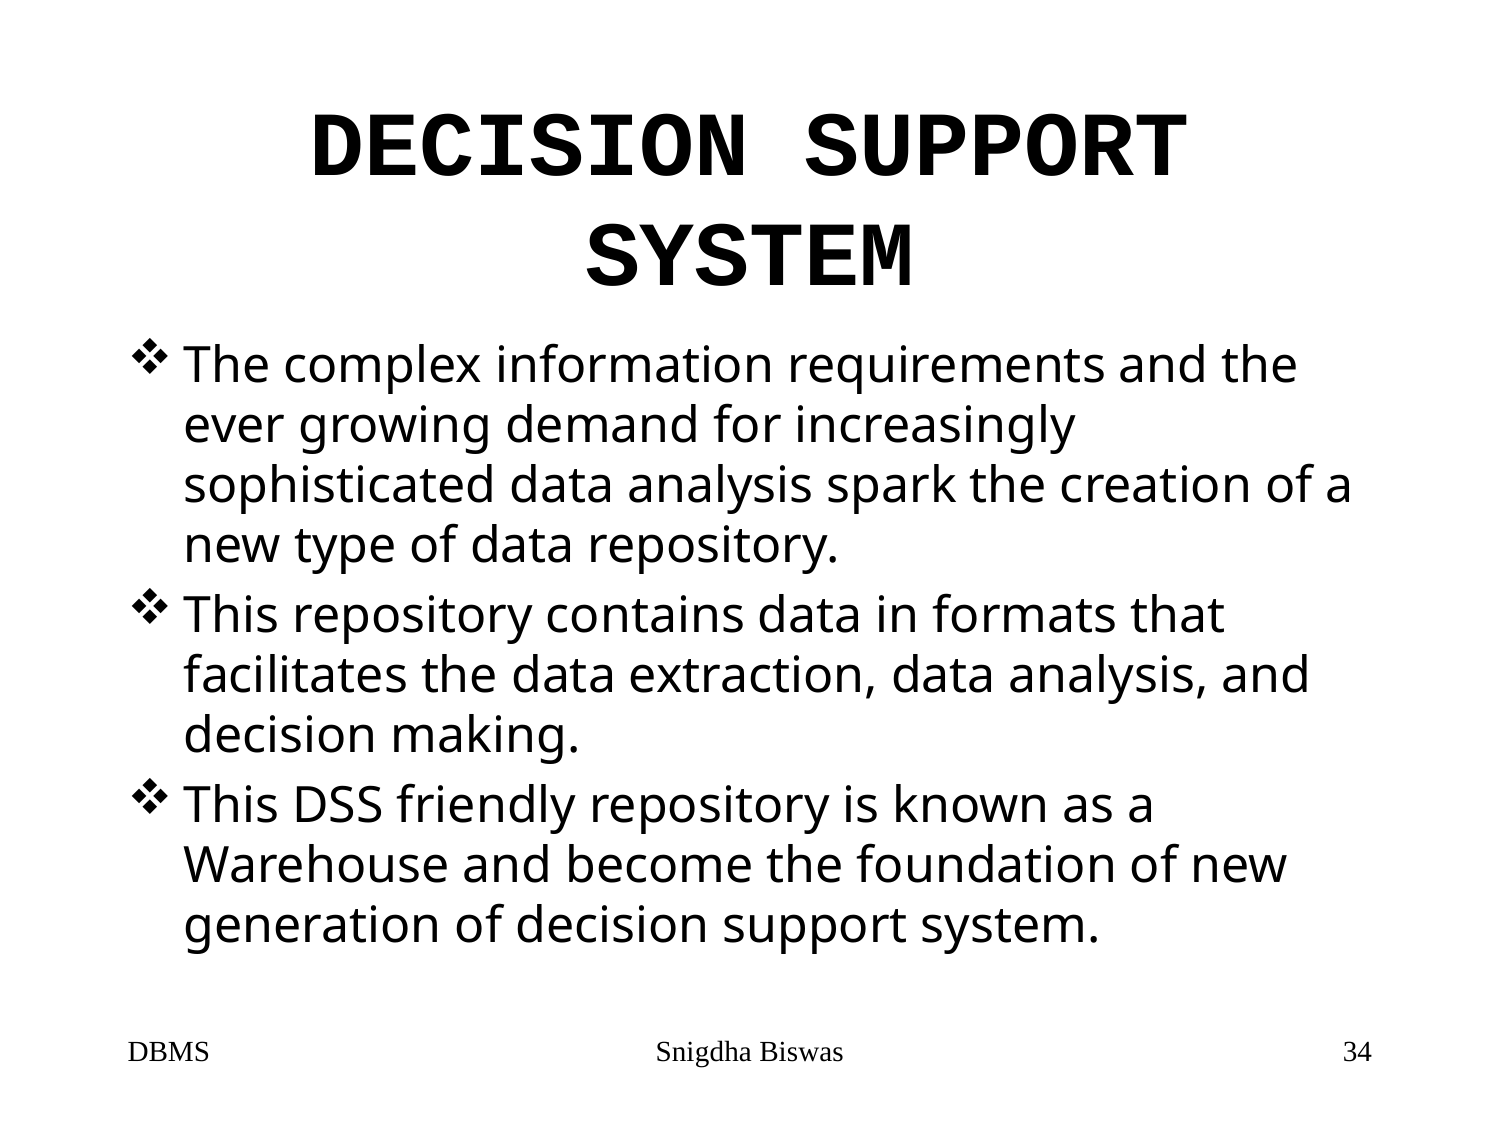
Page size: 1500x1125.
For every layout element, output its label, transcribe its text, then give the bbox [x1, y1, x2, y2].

list The complex information requirements and the ever growing demand for increasingly sophisticated data analysis spark the creation of a new type of data repository. This repository contains data in formats that facilitates the data extraction, data analysis, and decision making. This DSS friendly repository is known as a Warehouse and become the foundation of new generation of decision support system. [112, 324, 1388, 1001]
footer Snigdha Biswas [512, 1024, 988, 1101]
slide_number DBMS [112, 1024, 426, 1101]
title DECISION SUPPORT SYSTEM [112, 99, 1388, 288]
slide_number 34 [1074, 1024, 1388, 1101]
